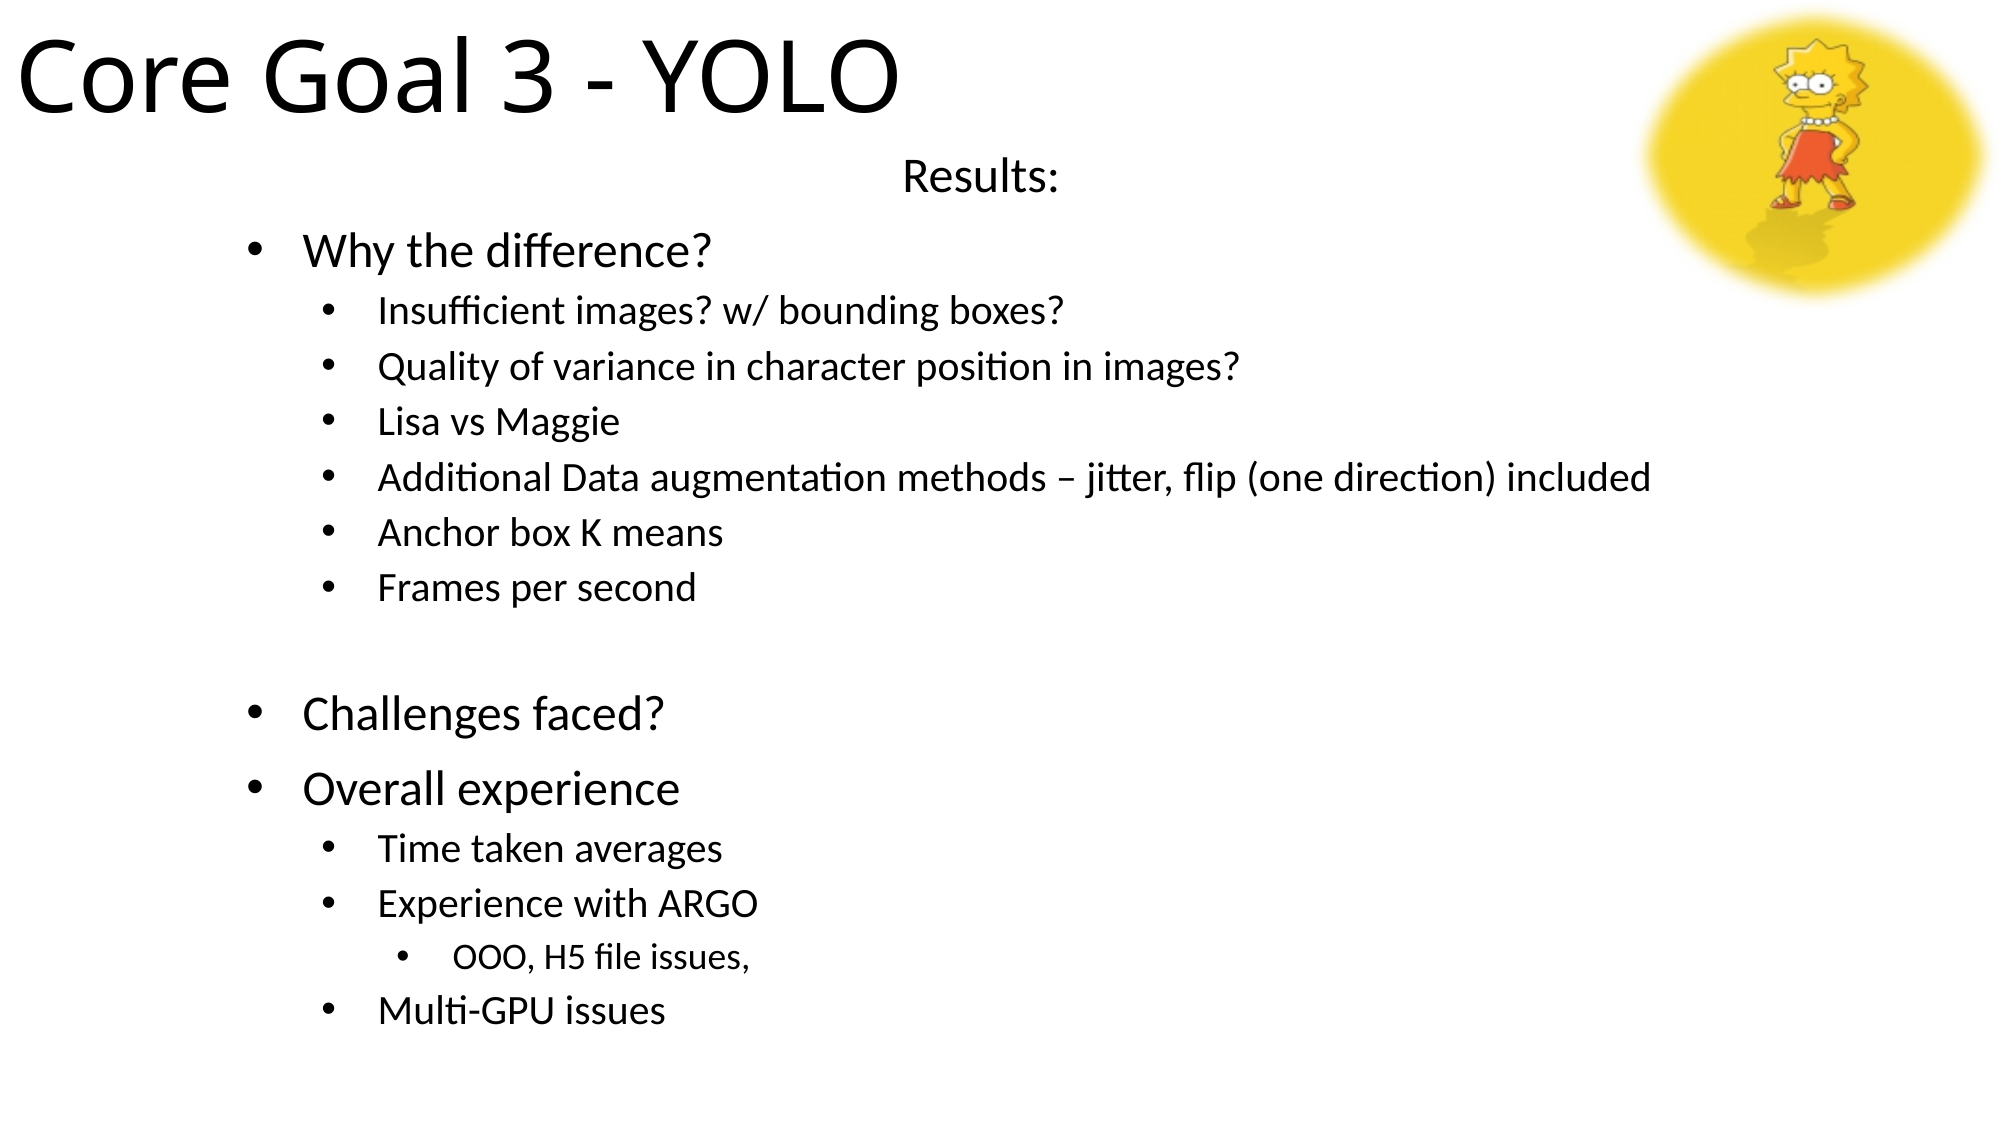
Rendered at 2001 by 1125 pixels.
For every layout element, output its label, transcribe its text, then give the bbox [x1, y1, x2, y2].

subtitle Results: Why the difference? Insufficient images? w/ bounding boxes? Quality of variance in character position in images? Lisa vs Maggie Additional Data augmentation methods – jitter, flip (one direction) included Anchor box K means Frames per second Challenges faced? Overall experience Time taken averages Experience with ARGO OOO, H5 file issues, Multi-GPU issues [231, 141, 1732, 1059]
picture [1628, 0, 2000, 313]
title Core Goal 3 - YOLO [0, 37, 1628, 142]
